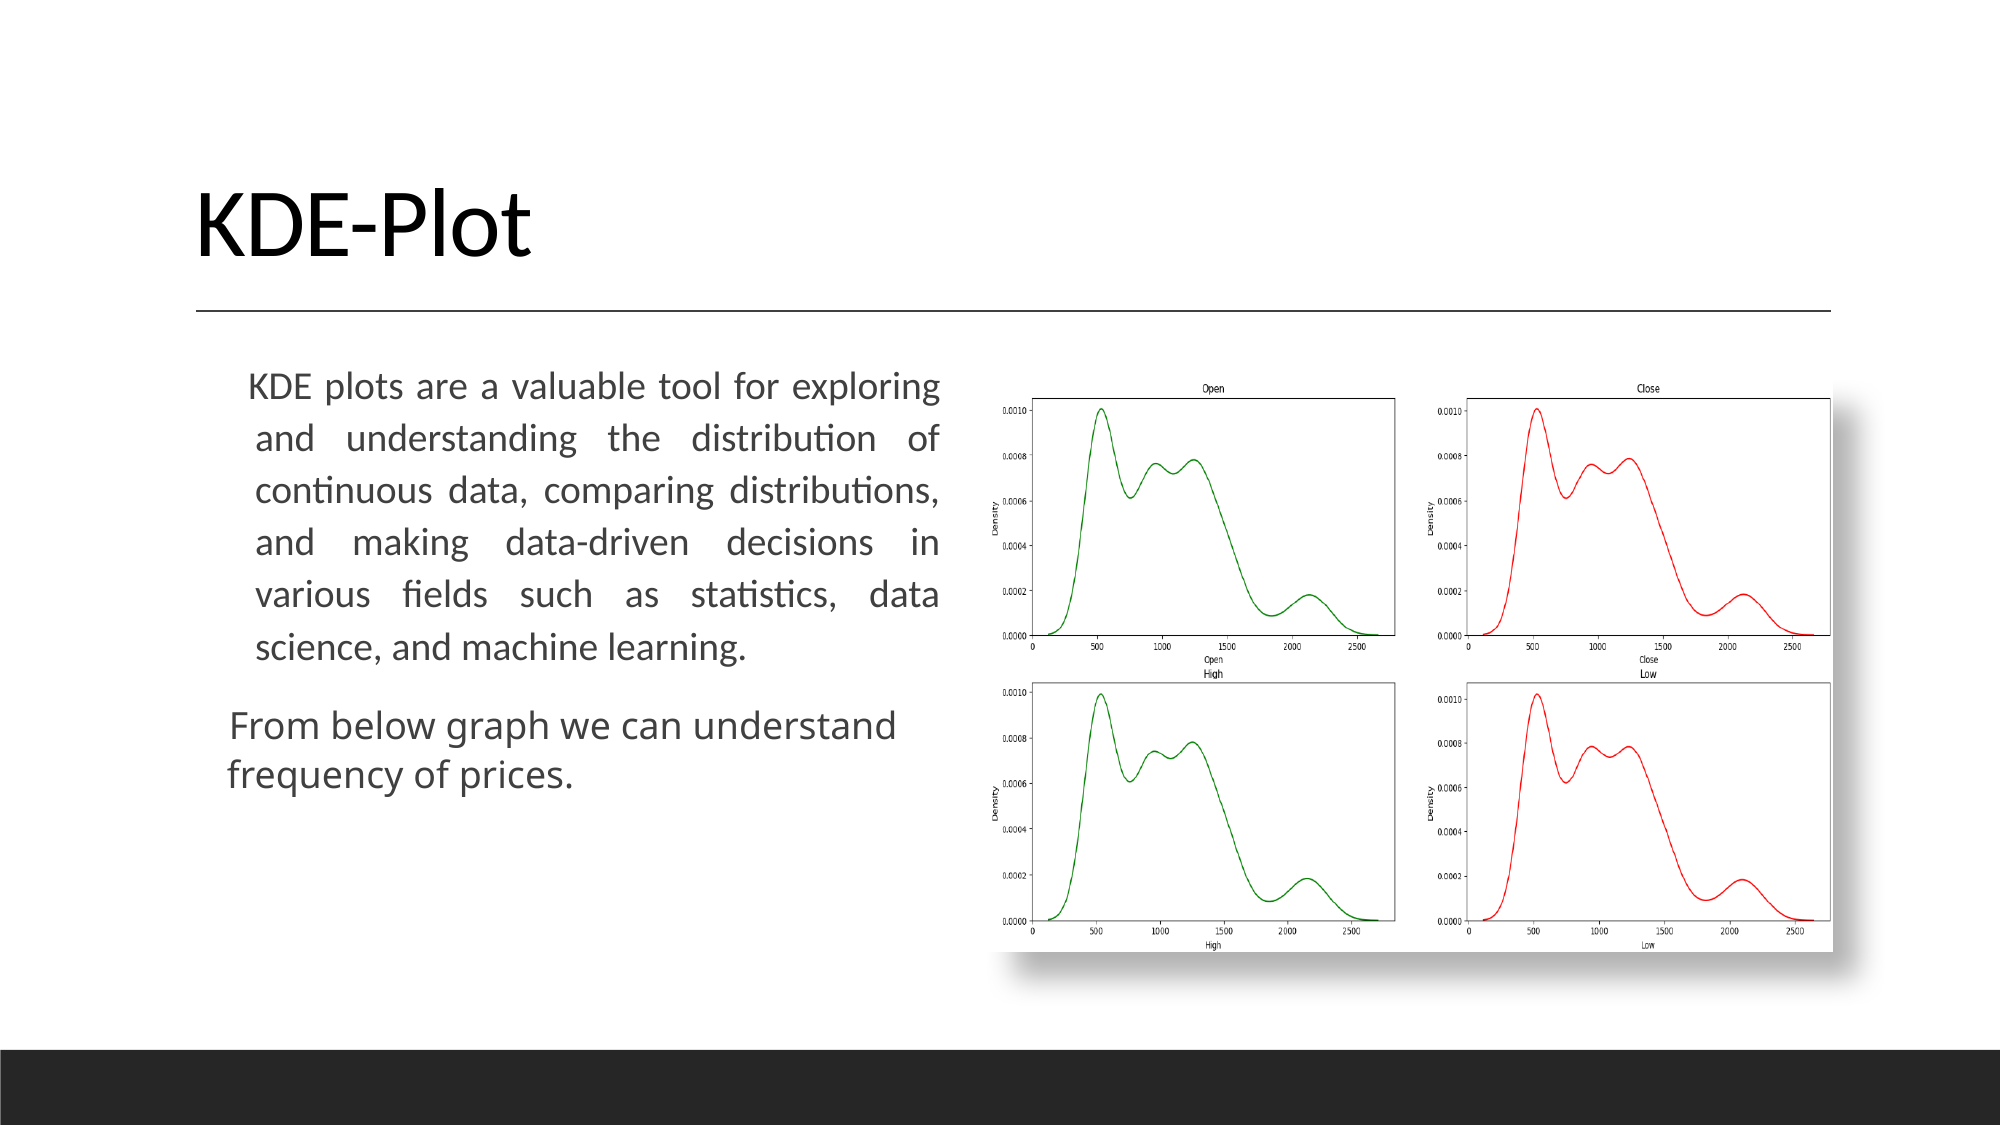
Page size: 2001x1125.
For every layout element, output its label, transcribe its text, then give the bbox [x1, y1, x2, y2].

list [987, 380, 1834, 953]
title KDE-Plot [180, 47, 1830, 285]
list KDE plots are a valuable tool for exploring and understanding the distribution of continuous data, comparing distributions, and making data-driven decisions in various fields such as statistics, data science, and machine learning. From below graph we can understand frequency of prices. [180, 347, 942, 963]
